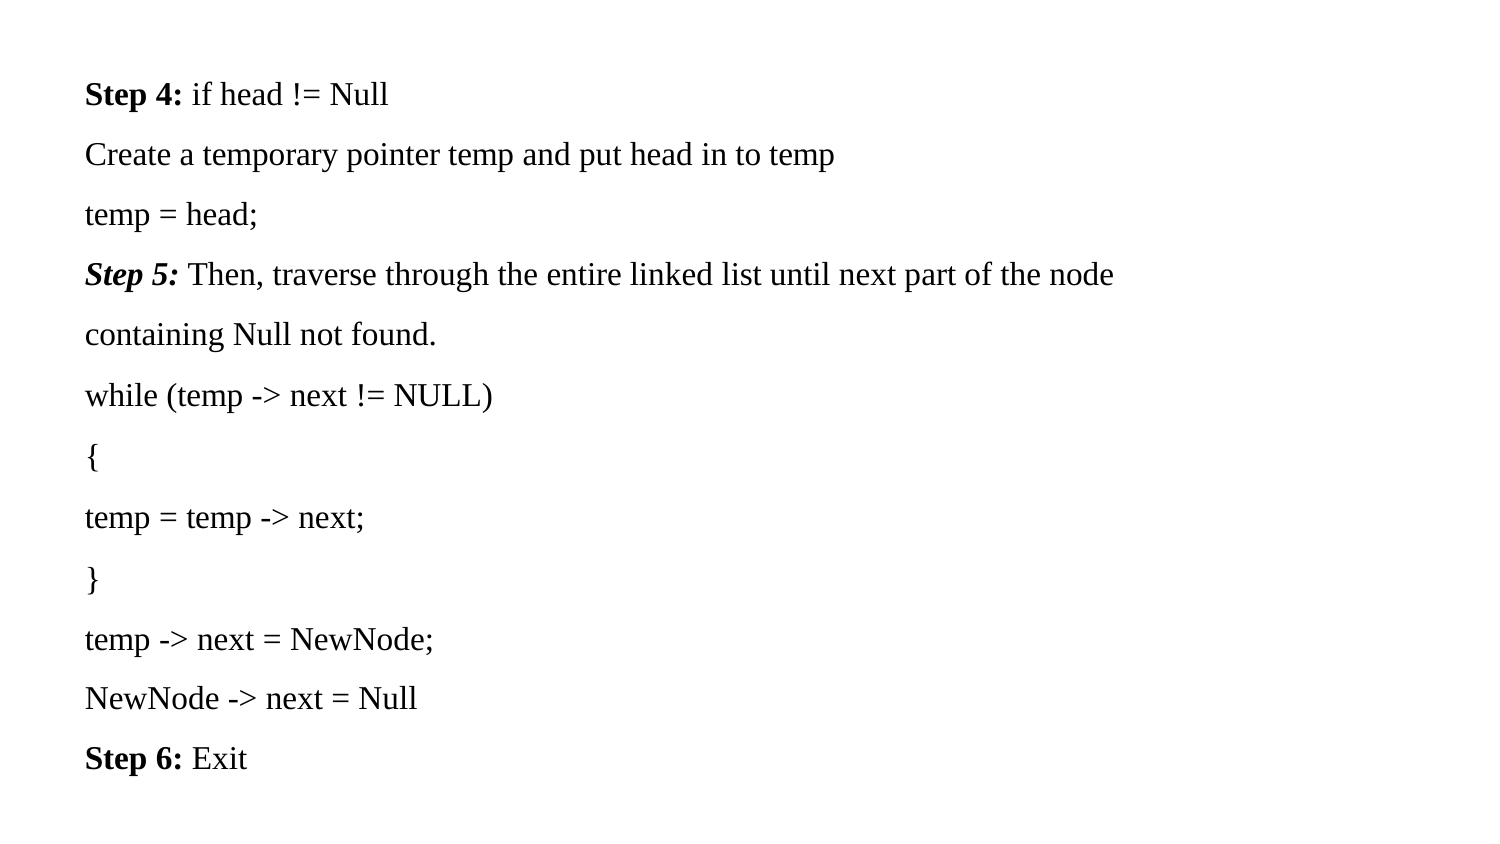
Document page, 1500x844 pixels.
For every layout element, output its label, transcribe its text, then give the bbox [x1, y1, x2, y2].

text_box Step 4: if head != Null Create a temporary pointer temp and put head in to temp temp = head; Step 5: Then, traverse through the entire linked list until next part of the node containing Null not found. while (temp -> next != NULL) { temp = temp -> next; } temp -> next = NewNode; NewNode -> next = Null Step 6: Exit [82, 49, 1185, 777]
